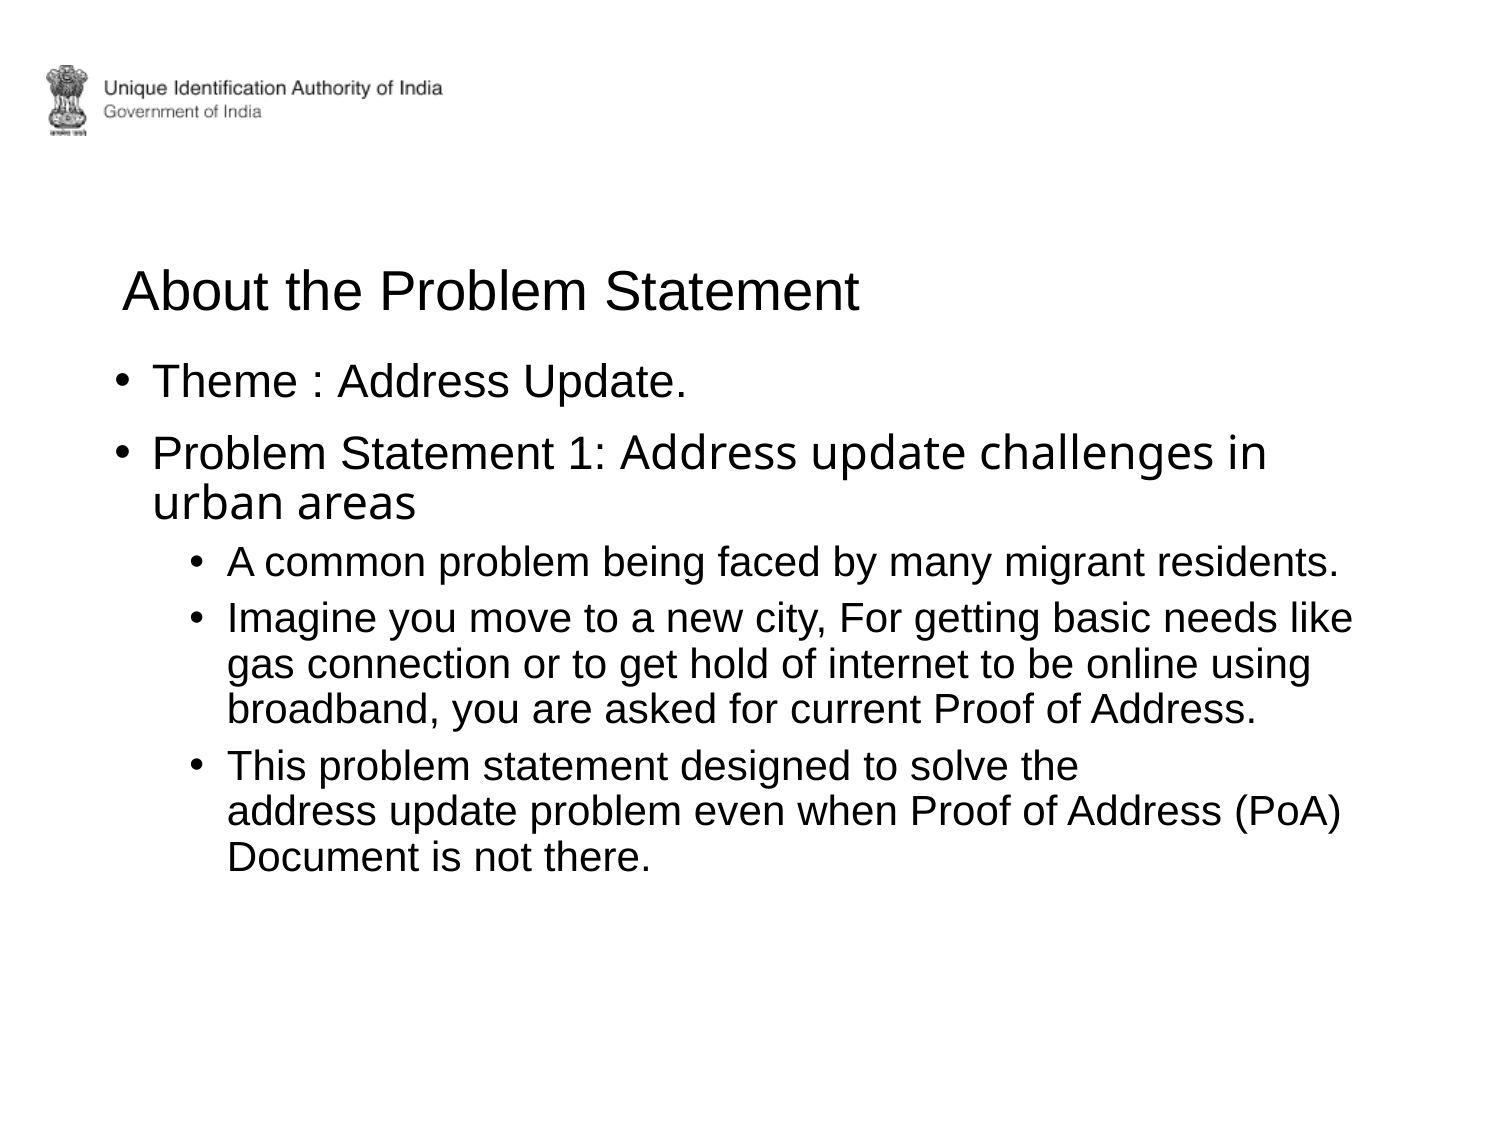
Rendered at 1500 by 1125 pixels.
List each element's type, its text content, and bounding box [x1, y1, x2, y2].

list Theme : Address Update. Problem Statement 1: Address update challenges in urban areas A common problem being faced by many migrant residents. Imagine you move to a new city, For getting basic needs like gas connection or to get hold of internet to be online using broadband, you are asked for current Proof of Address. This problem statement designed to solve the address update problem even when Proof of Address (PoA) Document is not there. [103, 351, 1397, 927]
picture [46, 65, 443, 136]
title About the Problem Statement [107, 211, 1402, 375]
